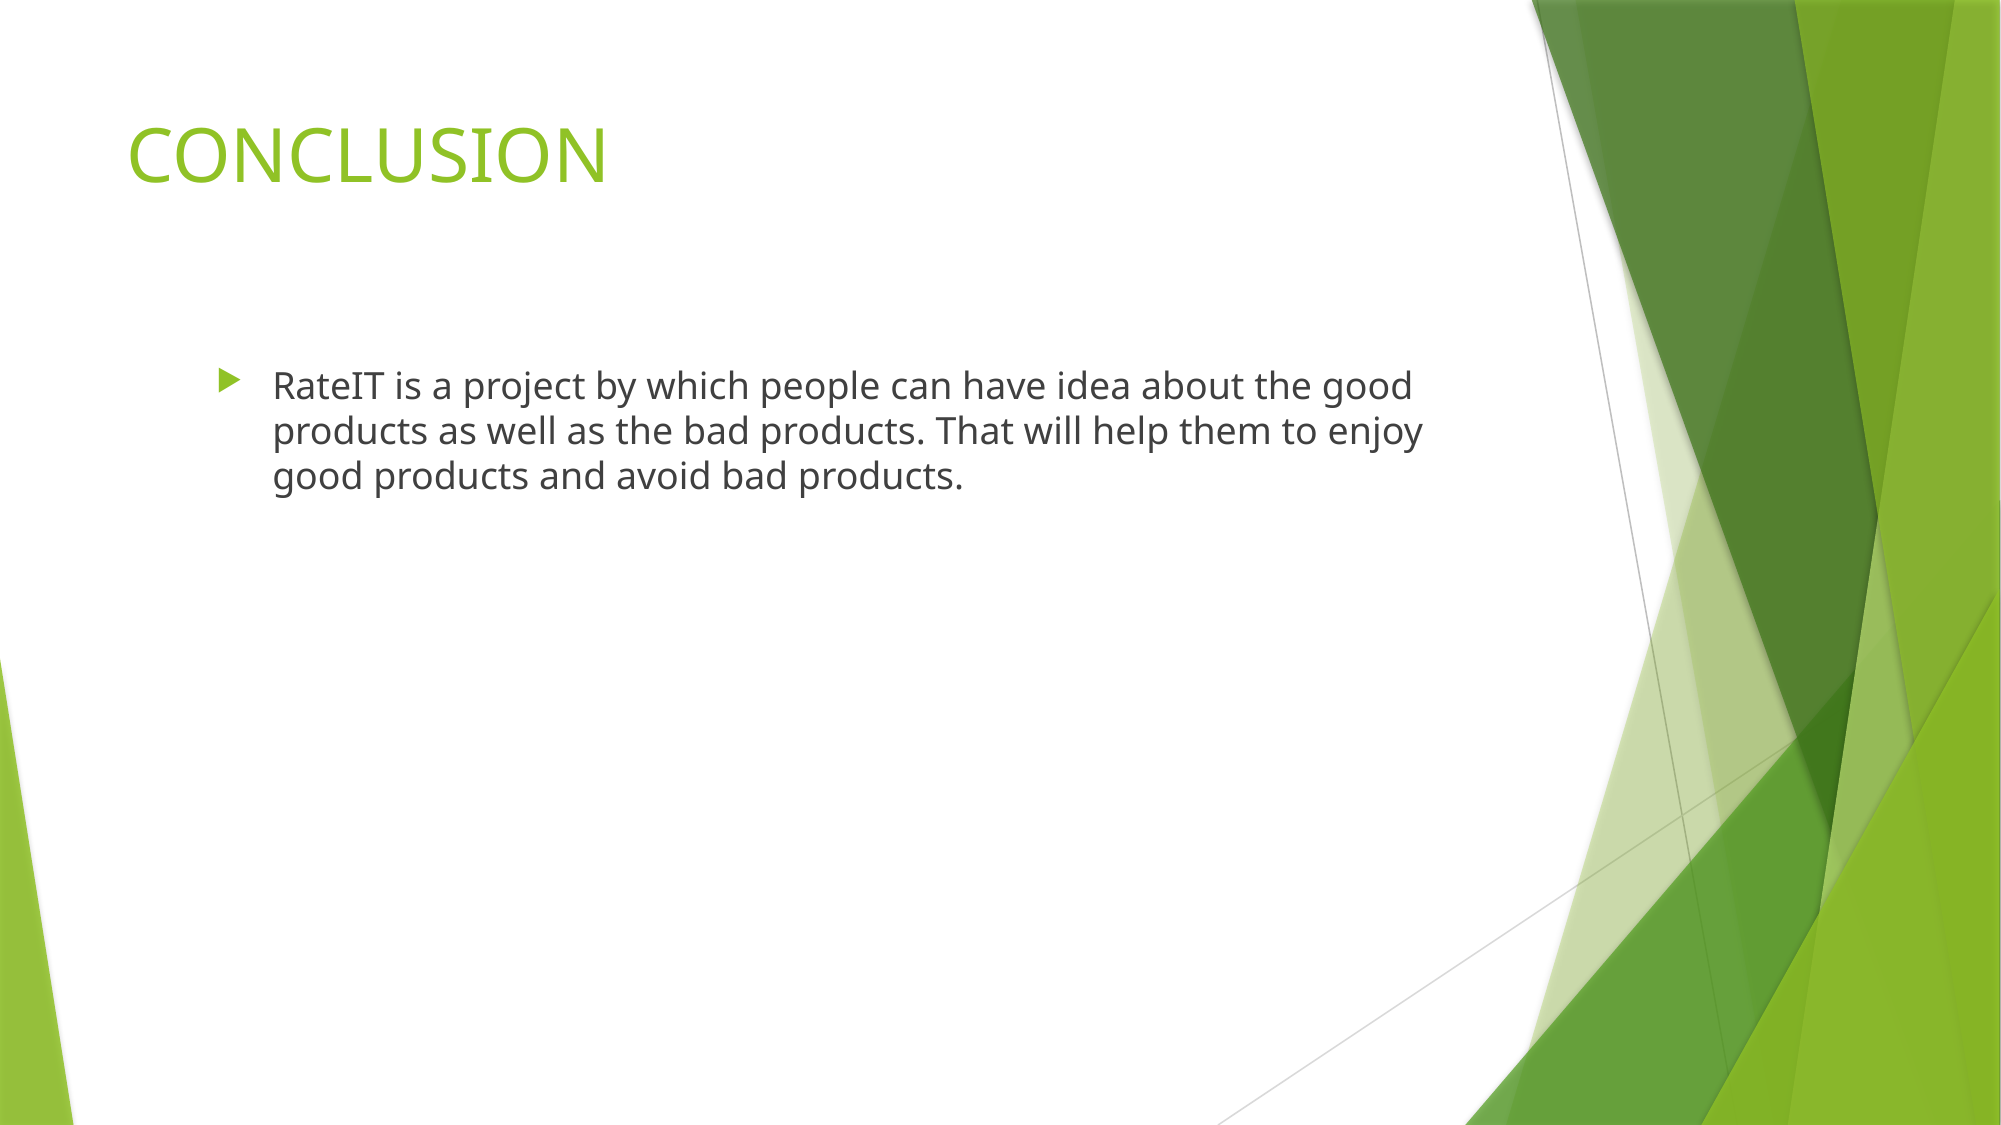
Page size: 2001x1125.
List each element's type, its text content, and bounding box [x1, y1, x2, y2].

title CONCLUSION [111, 99, 1522, 317]
list RateIT is a project by which people can have idea about the good products as well as the bad products. That will help them to enjoy good products and avoid bad products. [200, 354, 1522, 992]
